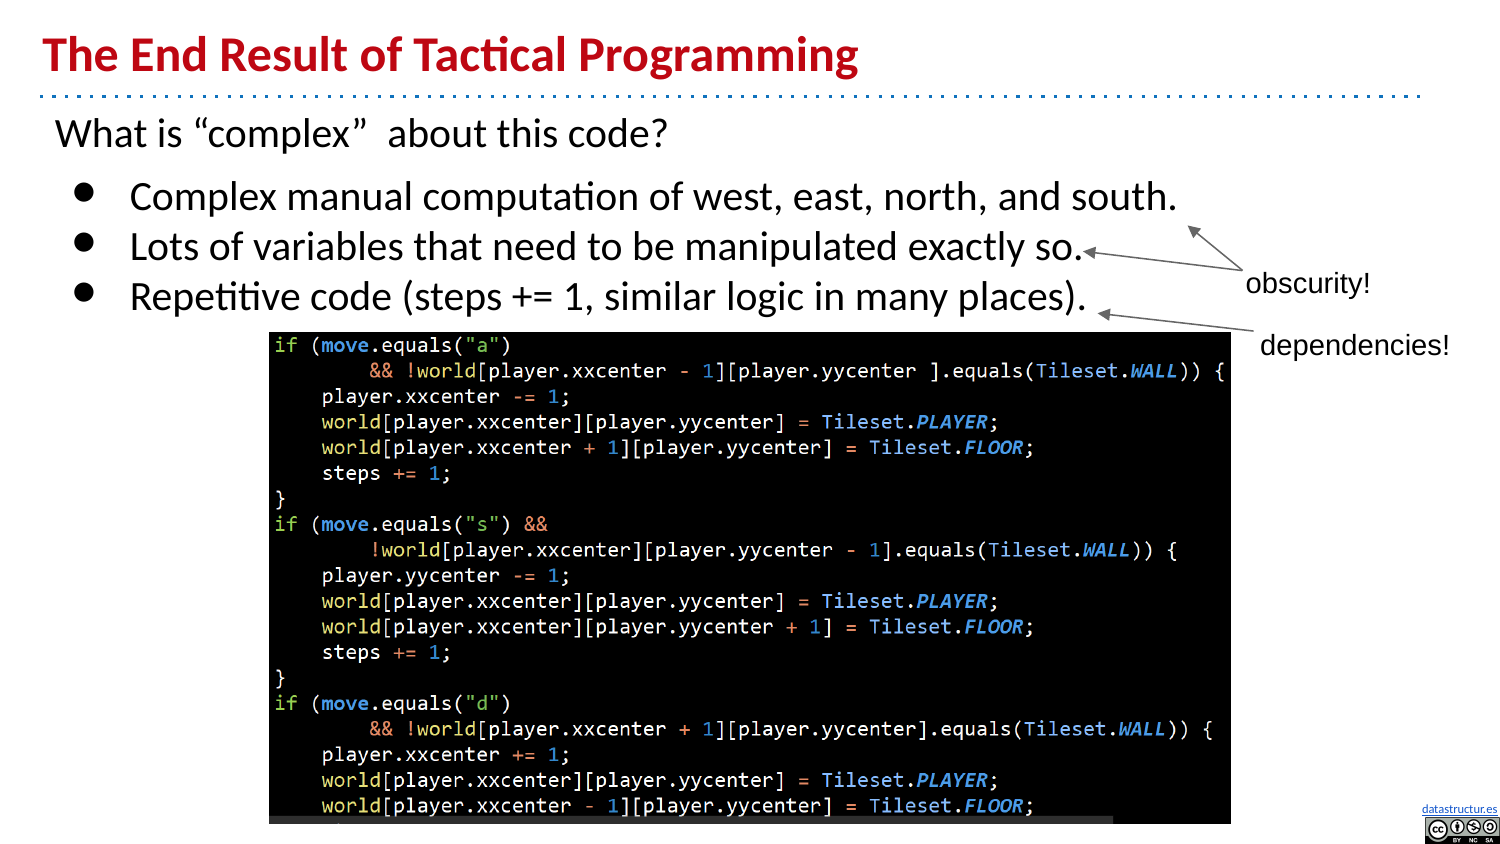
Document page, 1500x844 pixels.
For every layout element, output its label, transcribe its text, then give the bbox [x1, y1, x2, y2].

text_box obscurity! [1230, 249, 1475, 298]
list What is “complex” about this code? Complex manual computation of west, east, north, and south. Lots of variables that need to be manipulated exactly so. Repetitive code (steps += 1, similar logic in many places). [39, 91, 1445, 773]
picture [1425, 817, 1500, 844]
picture [269, 332, 1231, 825]
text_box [1187, 225, 1243, 271]
text_box dependencies! [1245, 311, 1489, 360]
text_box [1097, 312, 1254, 332]
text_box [1082, 251, 1182, 271]
title The End Result of Tactical Programming [27, 15, 1378, 97]
